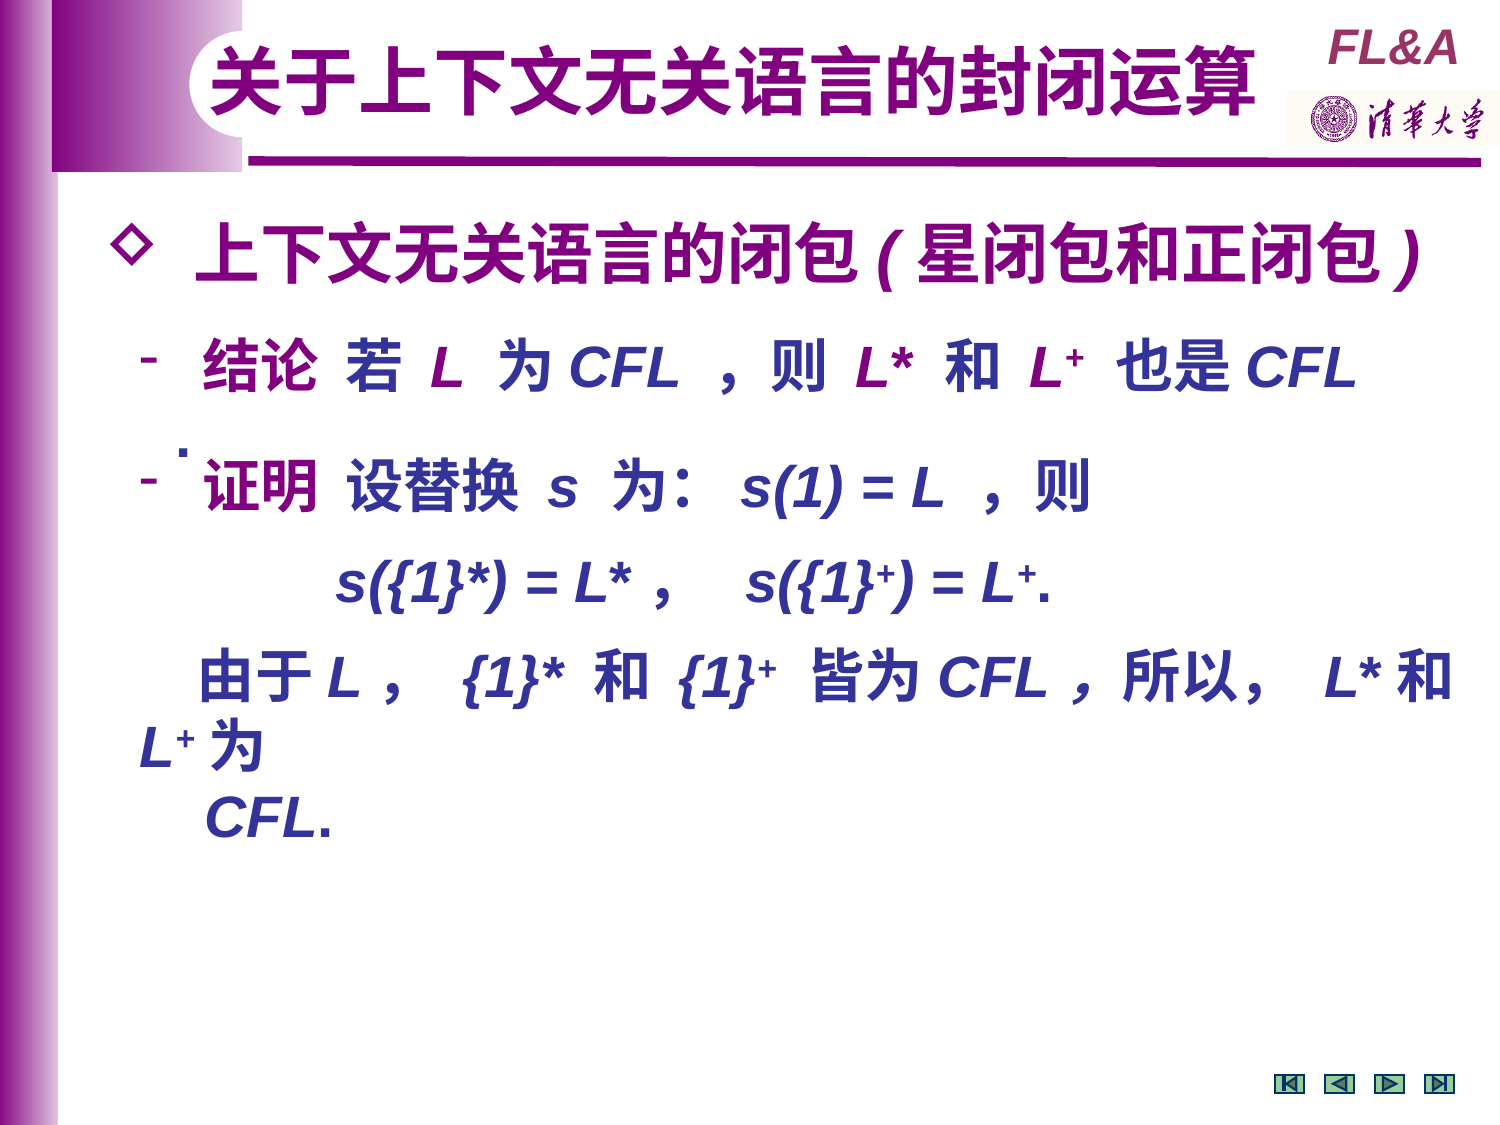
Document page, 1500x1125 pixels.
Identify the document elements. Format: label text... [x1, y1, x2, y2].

text_box [1424, 1074, 1455, 1093]
text_box [1374, 1074, 1405, 1093]
picture [1287, 90, 1500, 145]
text_box 上下文无关语言的闭包(星闭包和正闭包) [87, 212, 1438, 300]
text_box 结论 若 L 为CFL ，则 L* 和 L+ 也是CFL . [125, 321, 1375, 442]
text_box [1324, 1074, 1355, 1093]
text_box 证明 设替换 s 为：s(1) = L ，则 s({1}*) = L*， s({1}+) = L+. 由于L， {1}* 和 {1}+ 皆为CFL，所以， L*和 L+为 CFL. [125, 442, 1500, 857]
text_box [1274, 1074, 1305, 1093]
text_box 关于上下文无关语言的封闭运算 [193, 37, 1273, 134]
